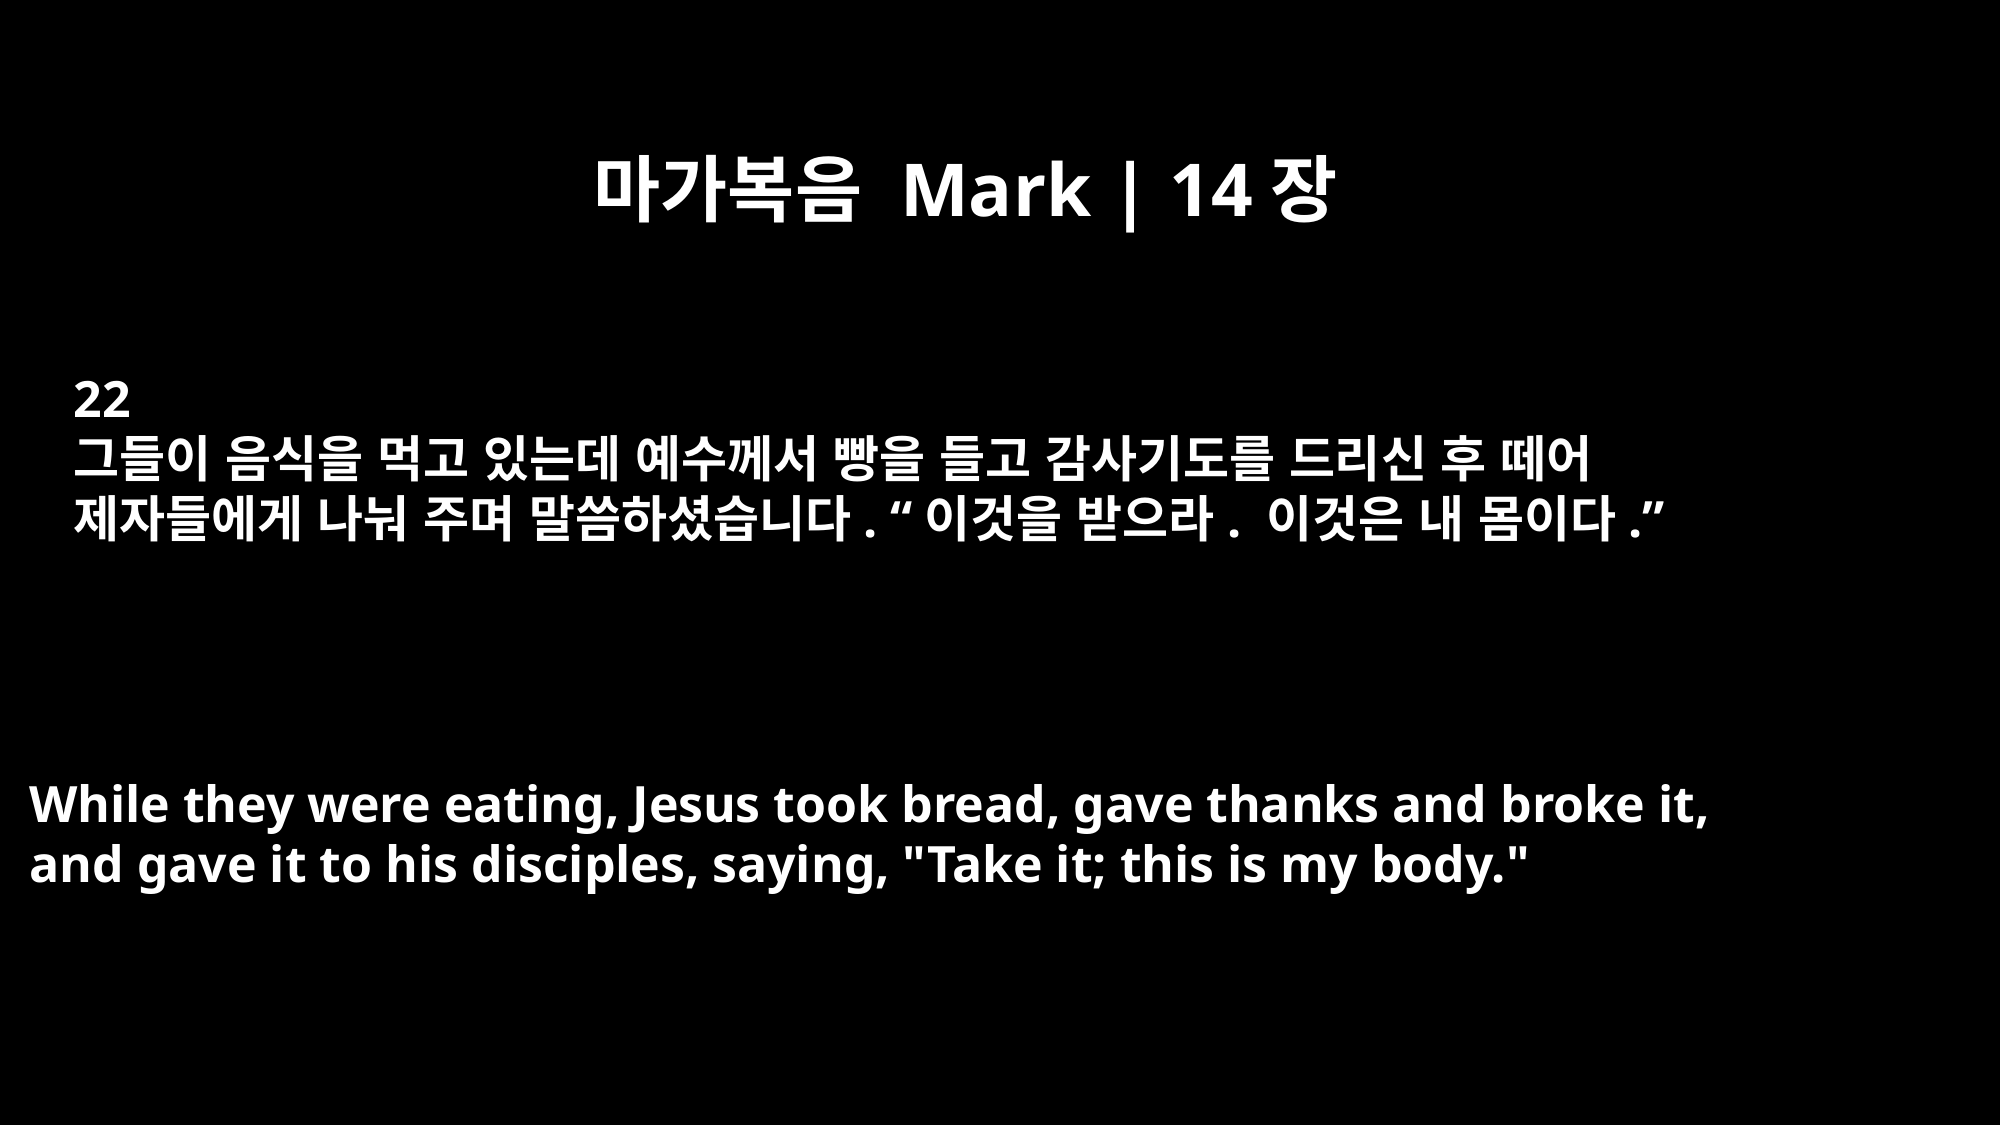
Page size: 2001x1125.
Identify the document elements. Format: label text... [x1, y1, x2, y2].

text_box 마가복음 Mark | 14장 [578, 136, 1354, 239]
text_box While they were eating, Jesus took bread, gave thanks and broke it, and gave it to his disciples, saying, "Take it; this is my body." [14, 764, 1739, 900]
text_box 22 그들이 음식을 먹고 있는데 예수께서 빵을 들고 감사기도를 드리신 후 떼어 제자들에게 나눠 주며 말씀하셨습니다. “이것을 받으라. 이것은 내 몸이다.” [58, 359, 1680, 555]
